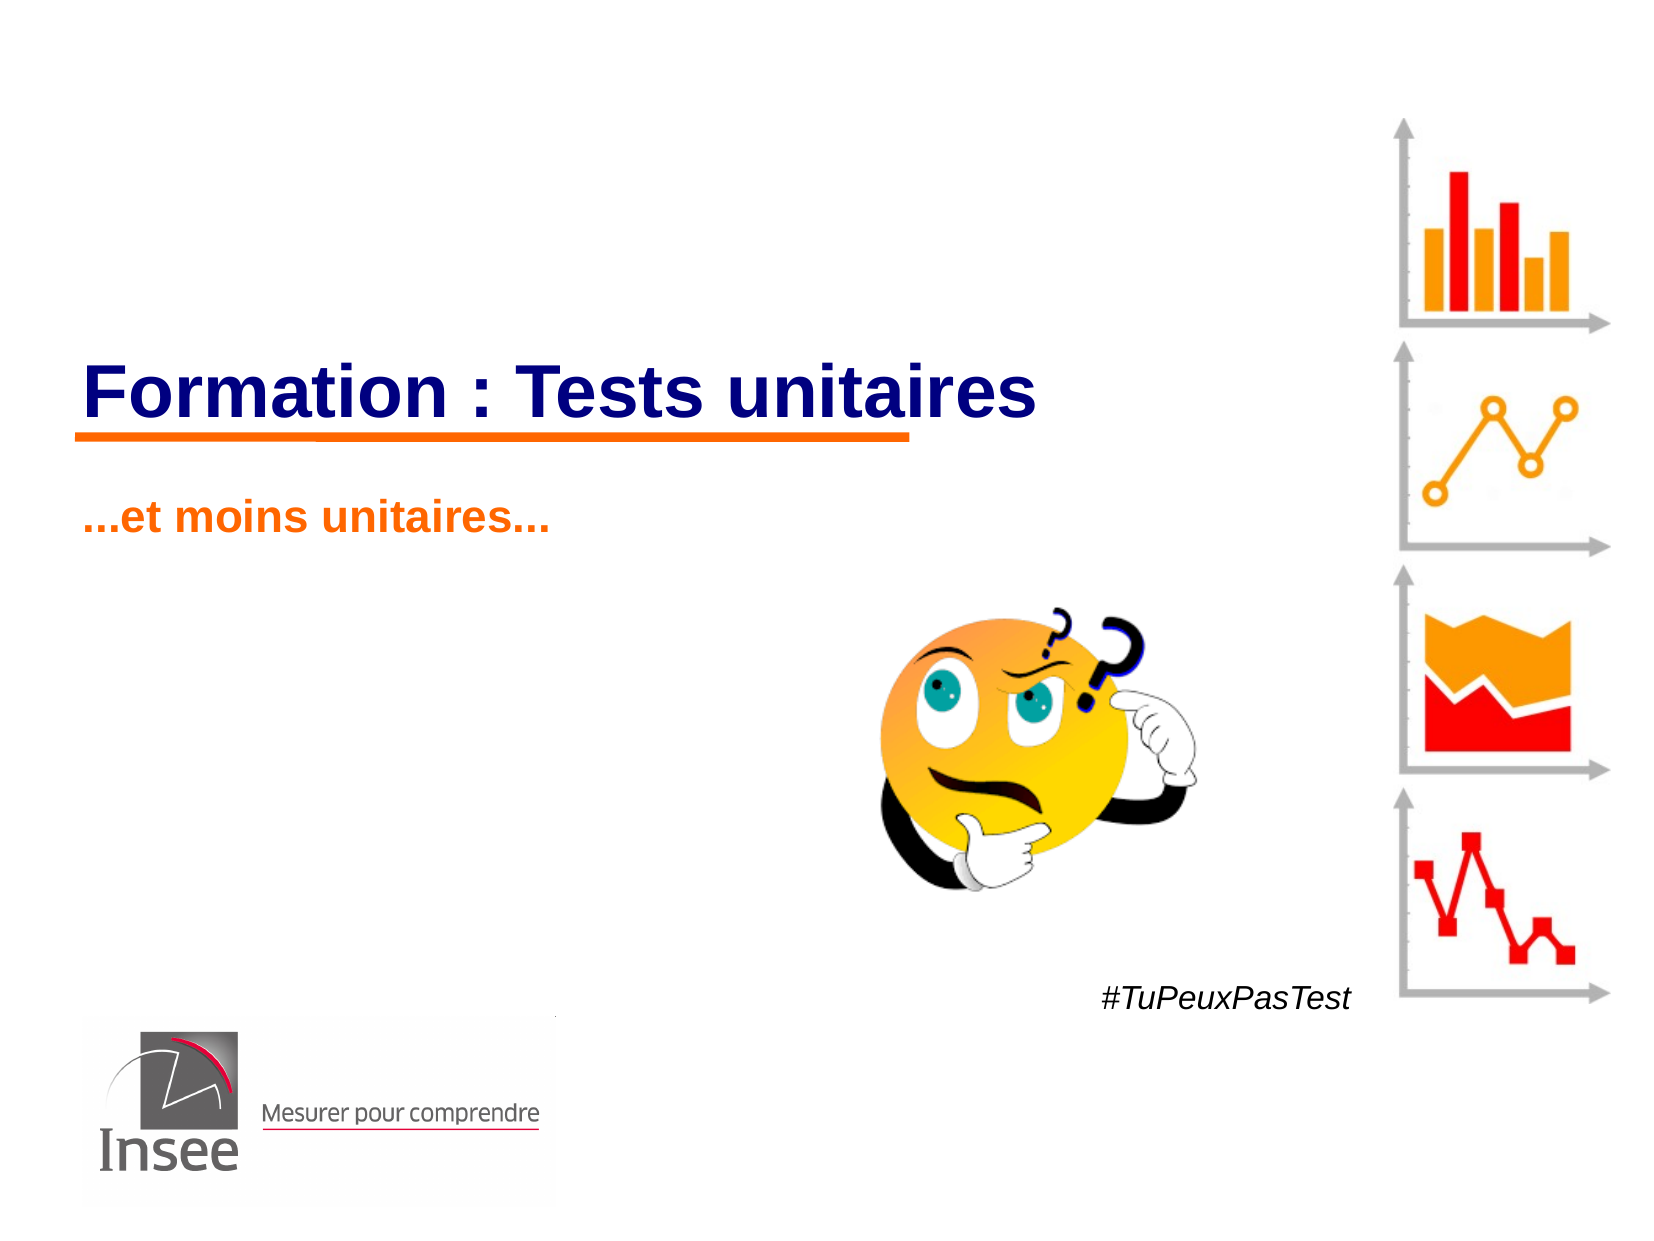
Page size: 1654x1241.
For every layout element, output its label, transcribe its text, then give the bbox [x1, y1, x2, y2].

picture [82, 1016, 556, 1207]
title Formation : Tests unitaires [82, 342, 1158, 453]
subtitle ...et moins unitaires... [82, 461, 1075, 567]
text_box #TuPeuxPasTest [1086, 968, 1654, 1021]
picture [853, 575, 1205, 928]
picture [1393, 118, 1611, 968]
